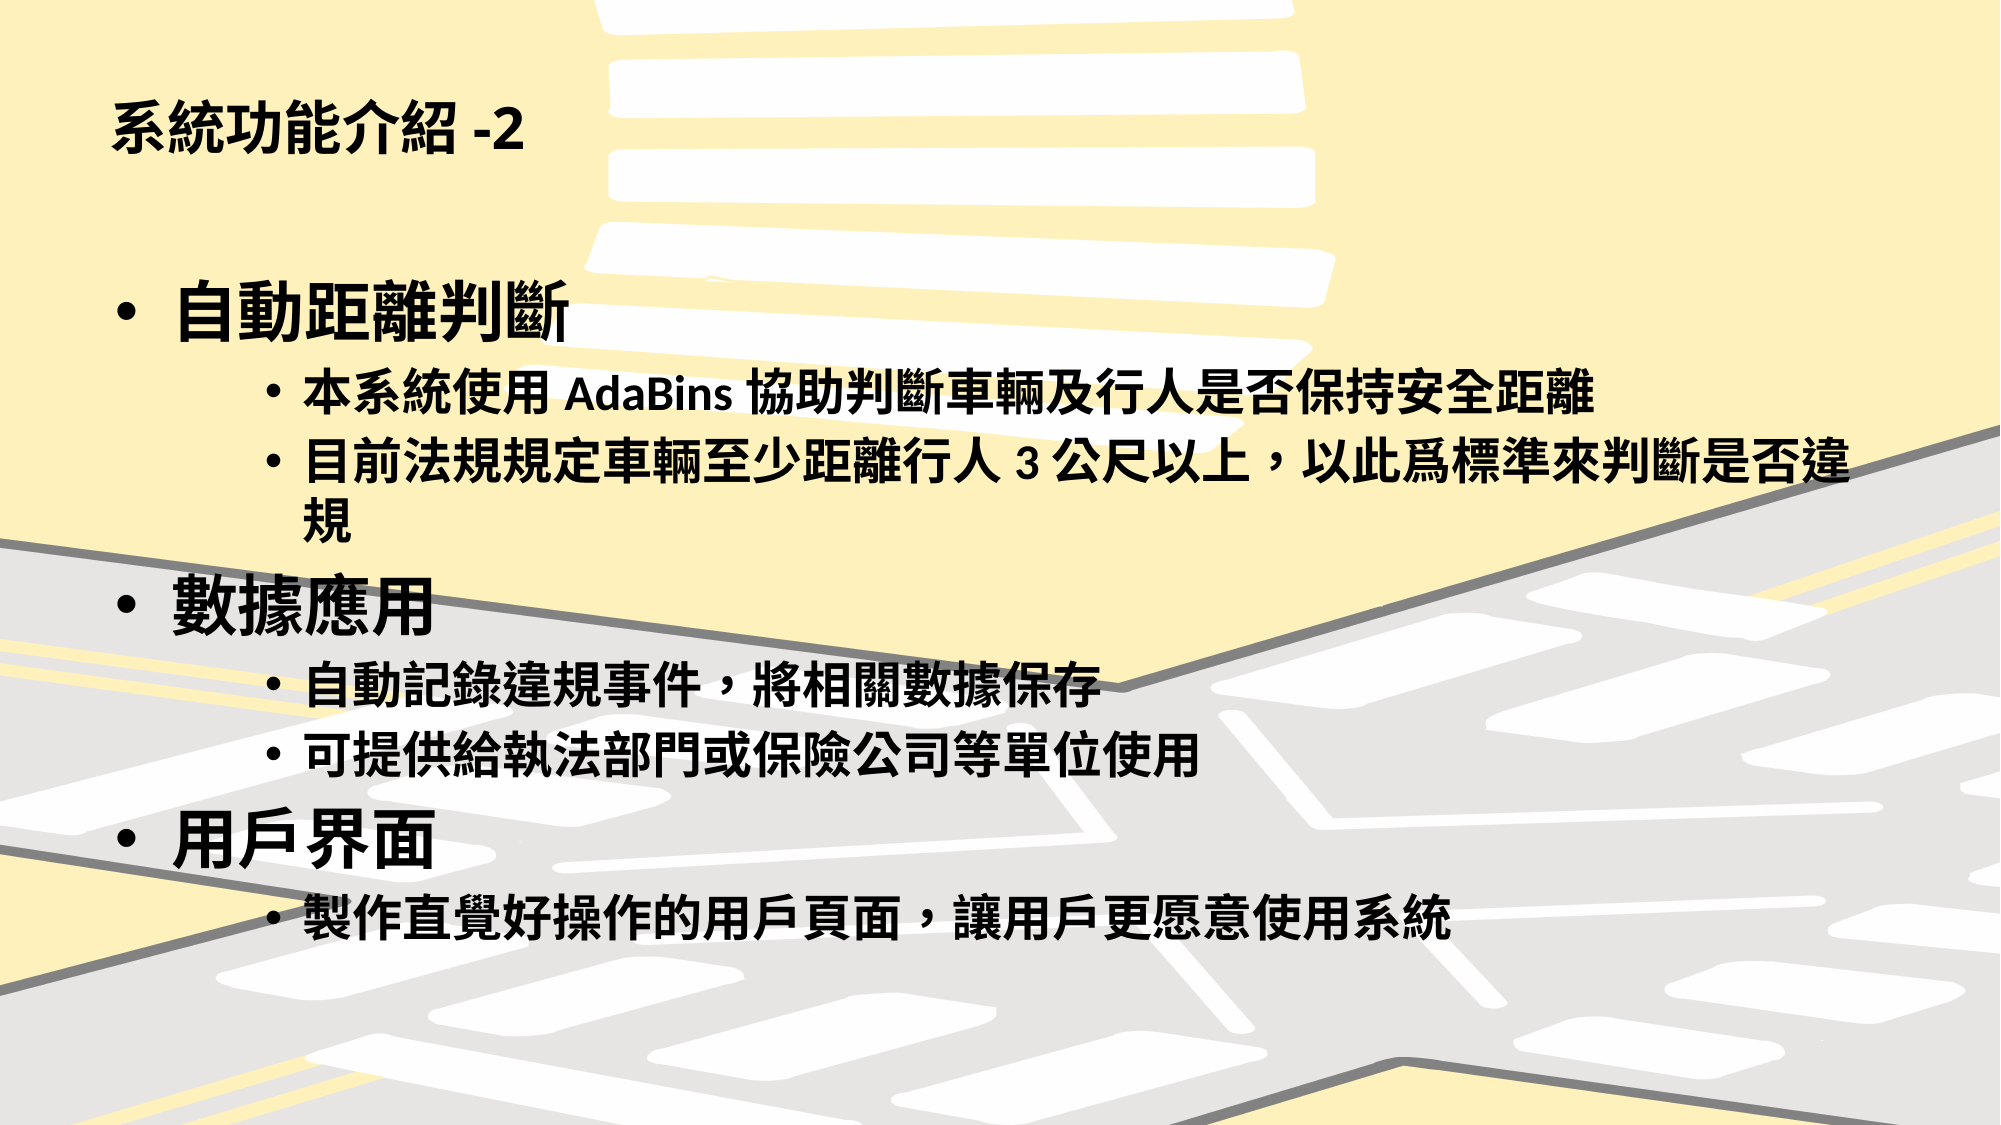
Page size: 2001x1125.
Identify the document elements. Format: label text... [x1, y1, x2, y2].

text_box 系統功能介紹-2 [94, 83, 1895, 272]
list 自動距離判斷 本系統使用AdaBins協助判斷車輛及行人是否保持安全距離 目前法規規定車輛至少距離行人3公尺以上，以此爲標準來判斷是否違規 數據應用 自動記錄違規事件，將相關數據保存 可提供給執法部門或保險公司等單位使用 用戶界面 製作直覺好操作的用戶頁面，讓用戶更愿意使用系統 [99, 262, 1900, 1005]
